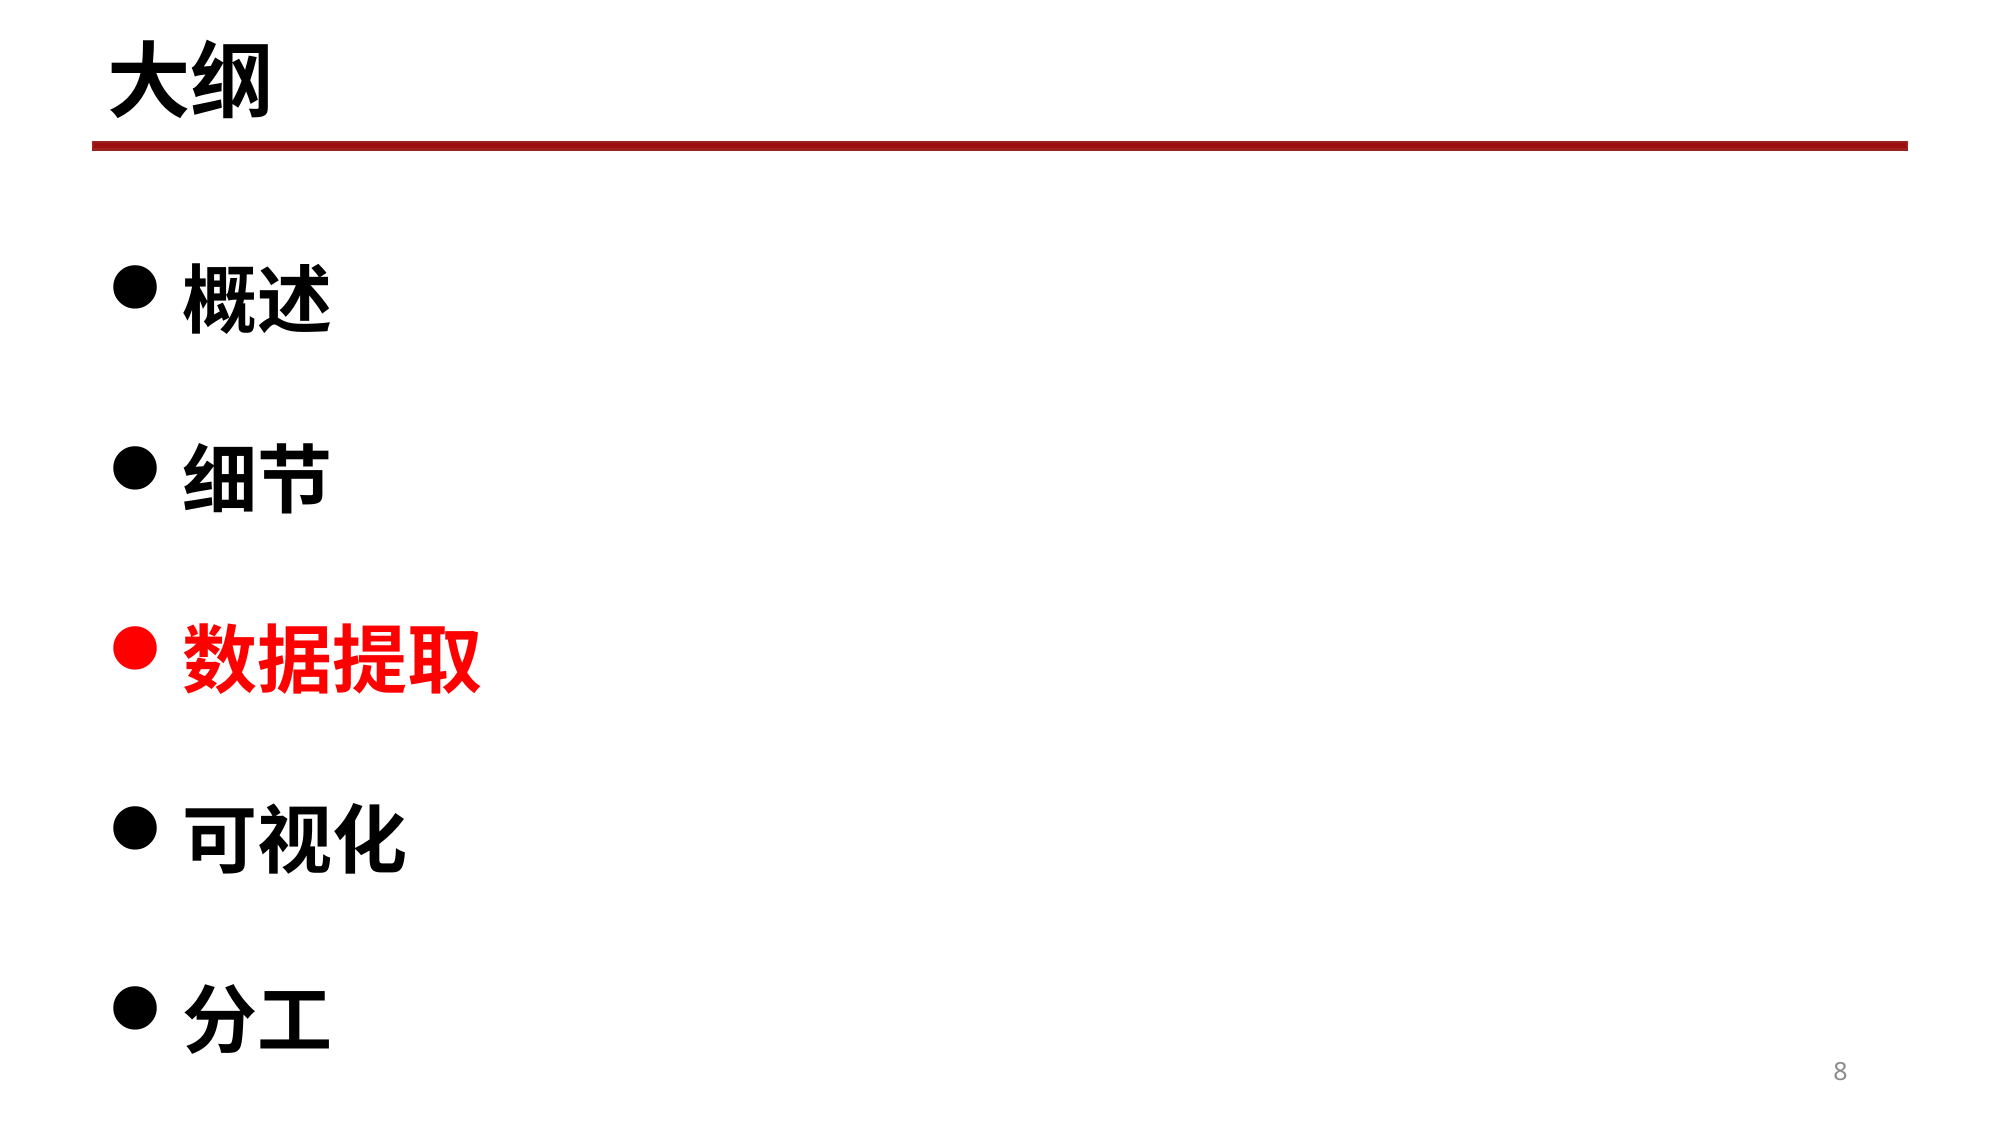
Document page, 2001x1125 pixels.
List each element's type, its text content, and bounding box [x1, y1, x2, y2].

text_box [92, 141, 1908, 151]
slide_number 8 [1412, 1042, 1863, 1103]
text_box 概述 细节 数据提取 可视化 分工 [92, 154, 1577, 1070]
text_box 大纲 [92, 20, 506, 136]
